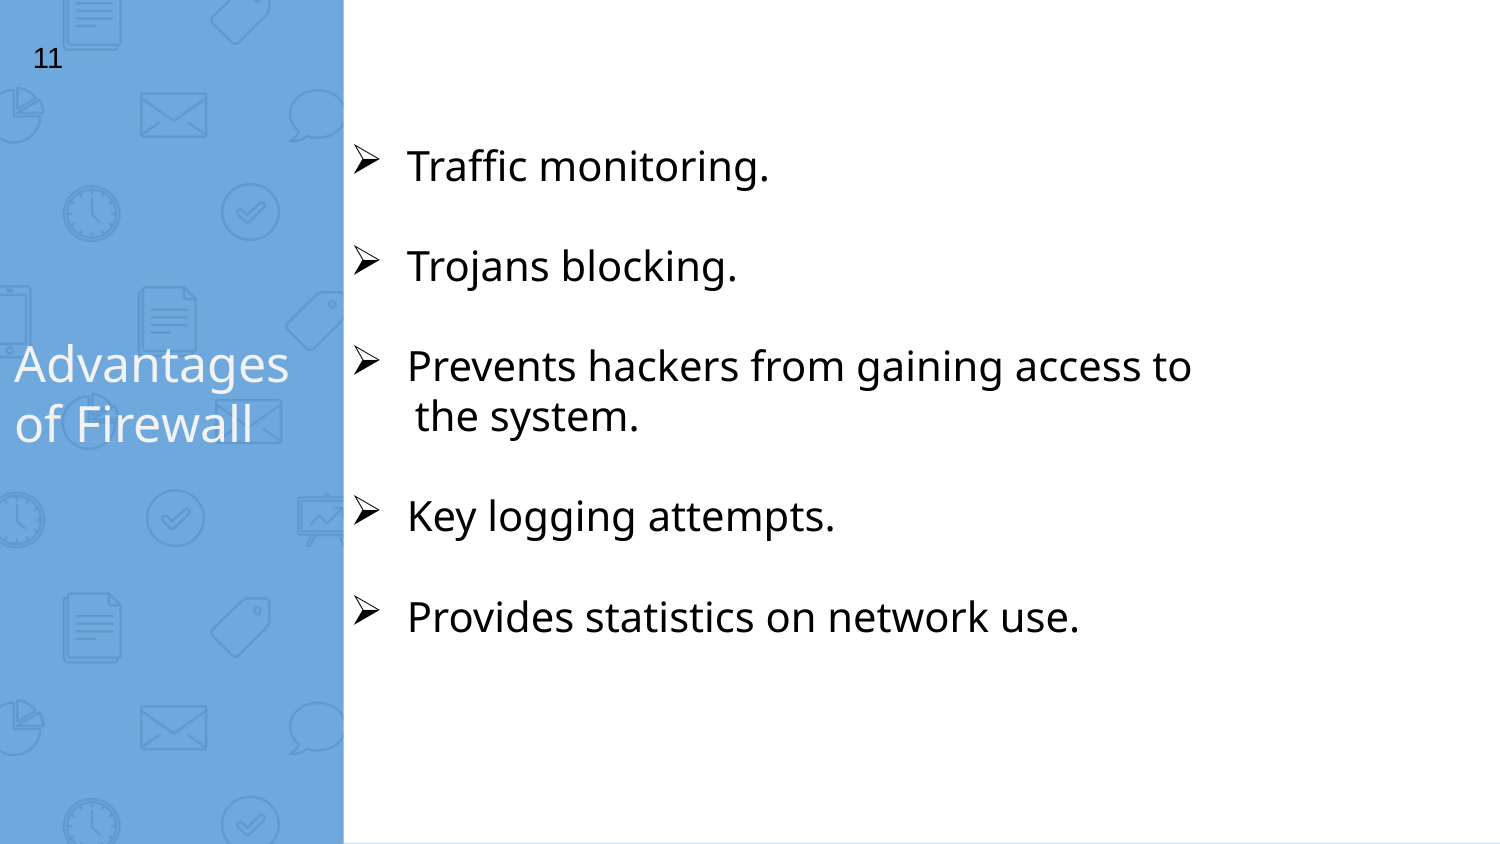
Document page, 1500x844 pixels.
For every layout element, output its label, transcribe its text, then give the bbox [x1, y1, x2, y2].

text_box Traffic monitoring. Trojans blocking. Prevents hackers from gaining access to the system. Key logging attempts. Provides statistics on network use. [335, 132, 1208, 648]
slide_number 11 [17, 23, 315, 230]
text_box Advantages of Firewall [0, 324, 335, 460]
